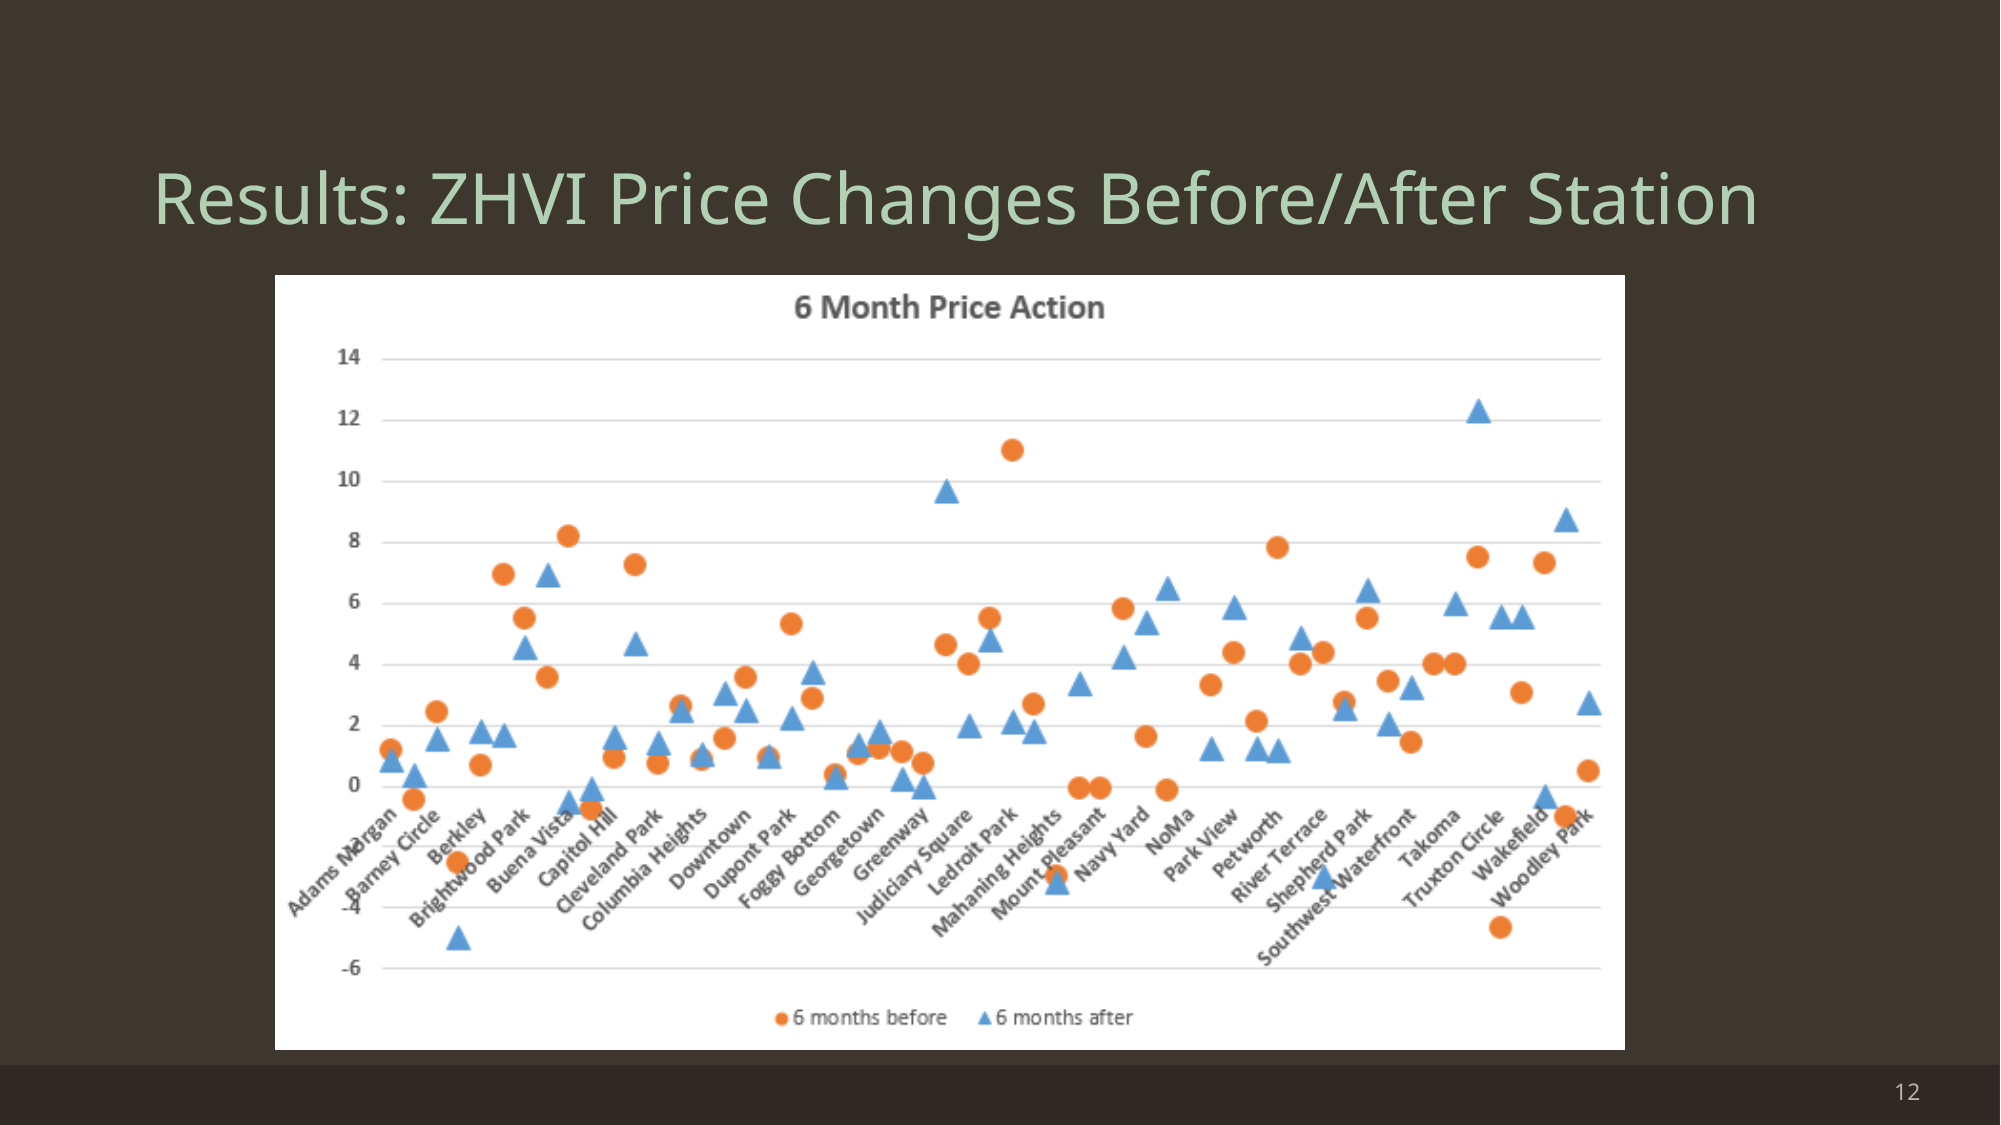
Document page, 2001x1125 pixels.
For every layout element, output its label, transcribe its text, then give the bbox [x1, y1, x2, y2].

picture [274, 275, 1625, 1050]
slide_number 12 [1862, 1074, 1936, 1113]
title Results: ZHVI Price Changes Before/After Station [137, 59, 1863, 248]
